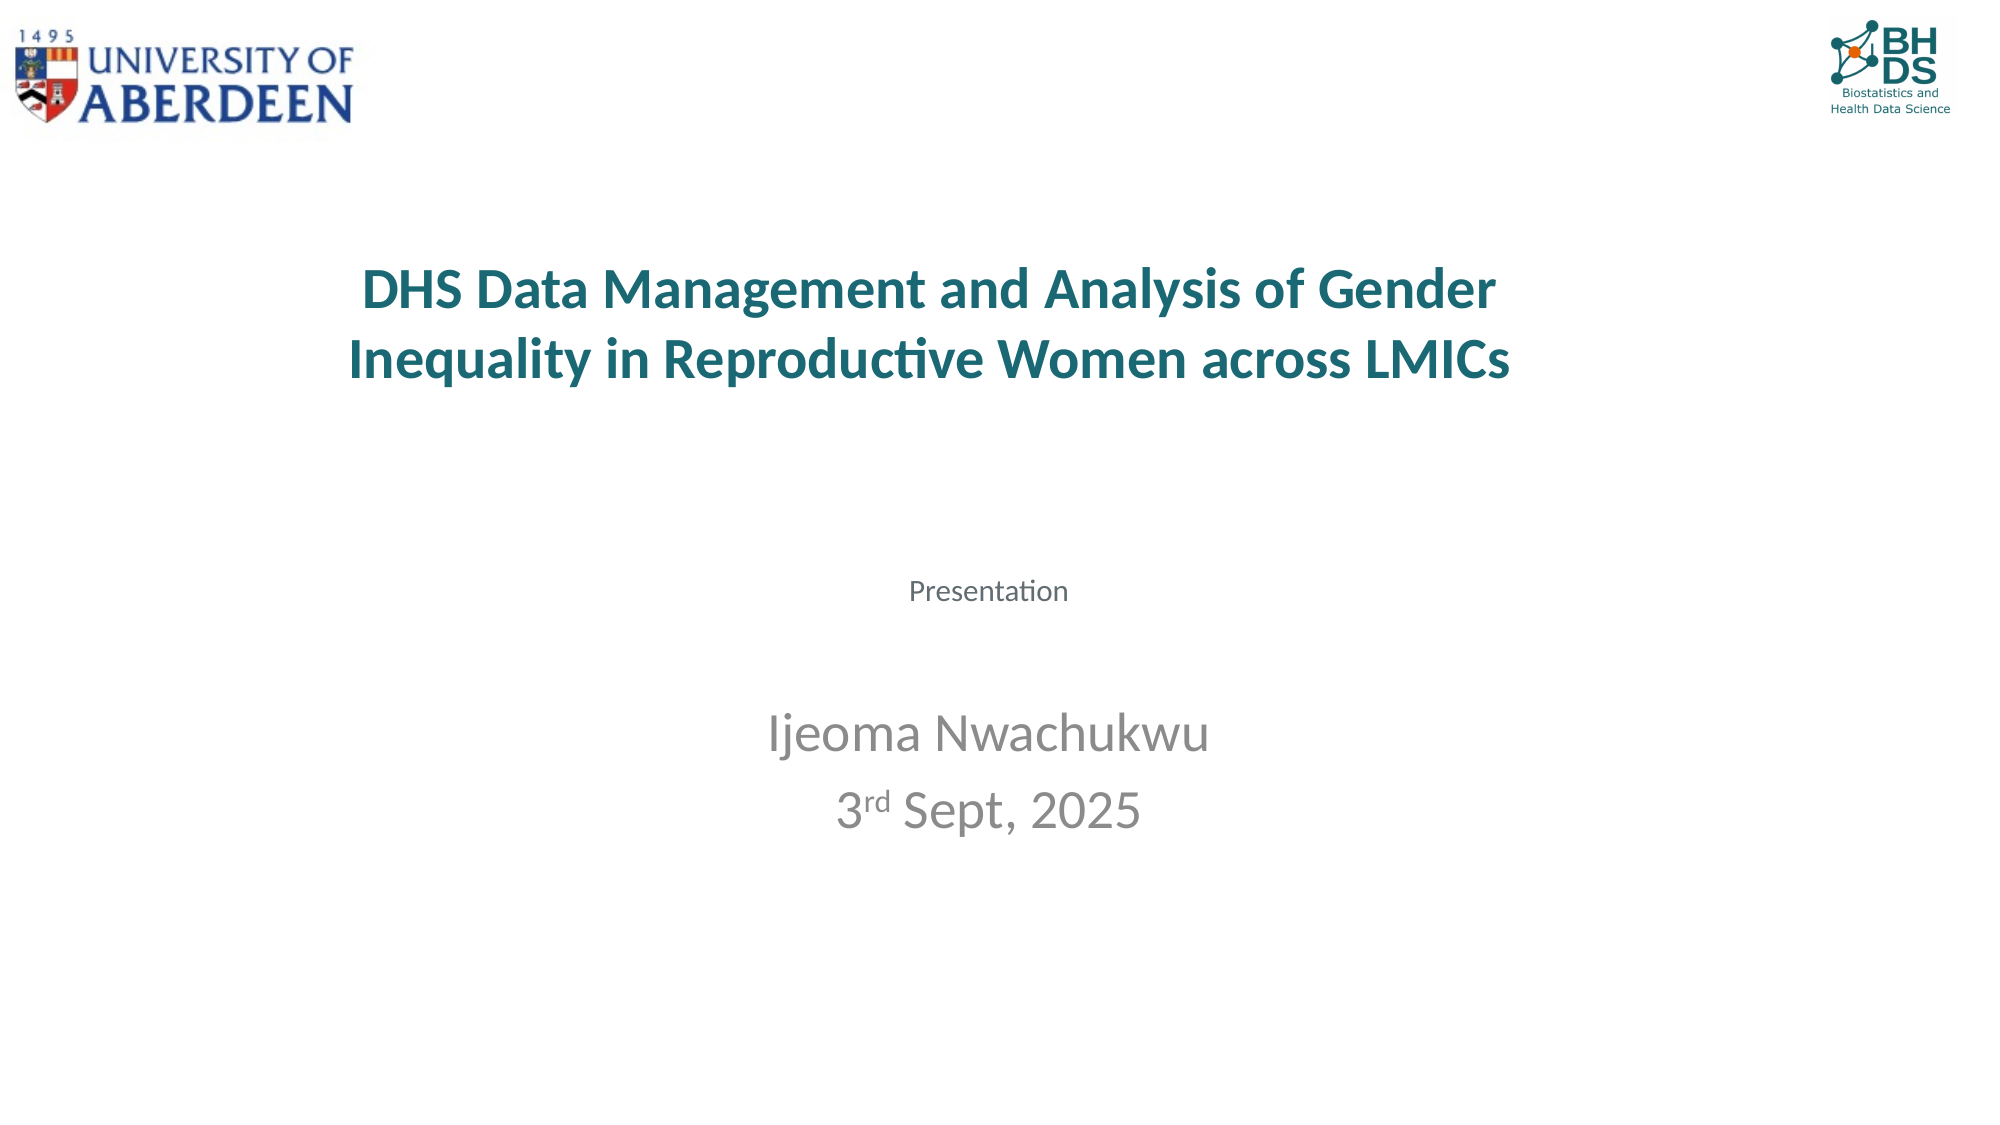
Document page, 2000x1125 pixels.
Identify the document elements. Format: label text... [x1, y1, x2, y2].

picture [0, 15, 385, 142]
picture [1828, 15, 1958, 114]
title DHS Data Management and Analysis of Gender Inequality in Reproductive Women across LMICs [292, 200, 1568, 442]
subtitle Presentation Ijeoma Nwachukwu 3rd Sept, 2025 [464, 562, 1515, 850]
